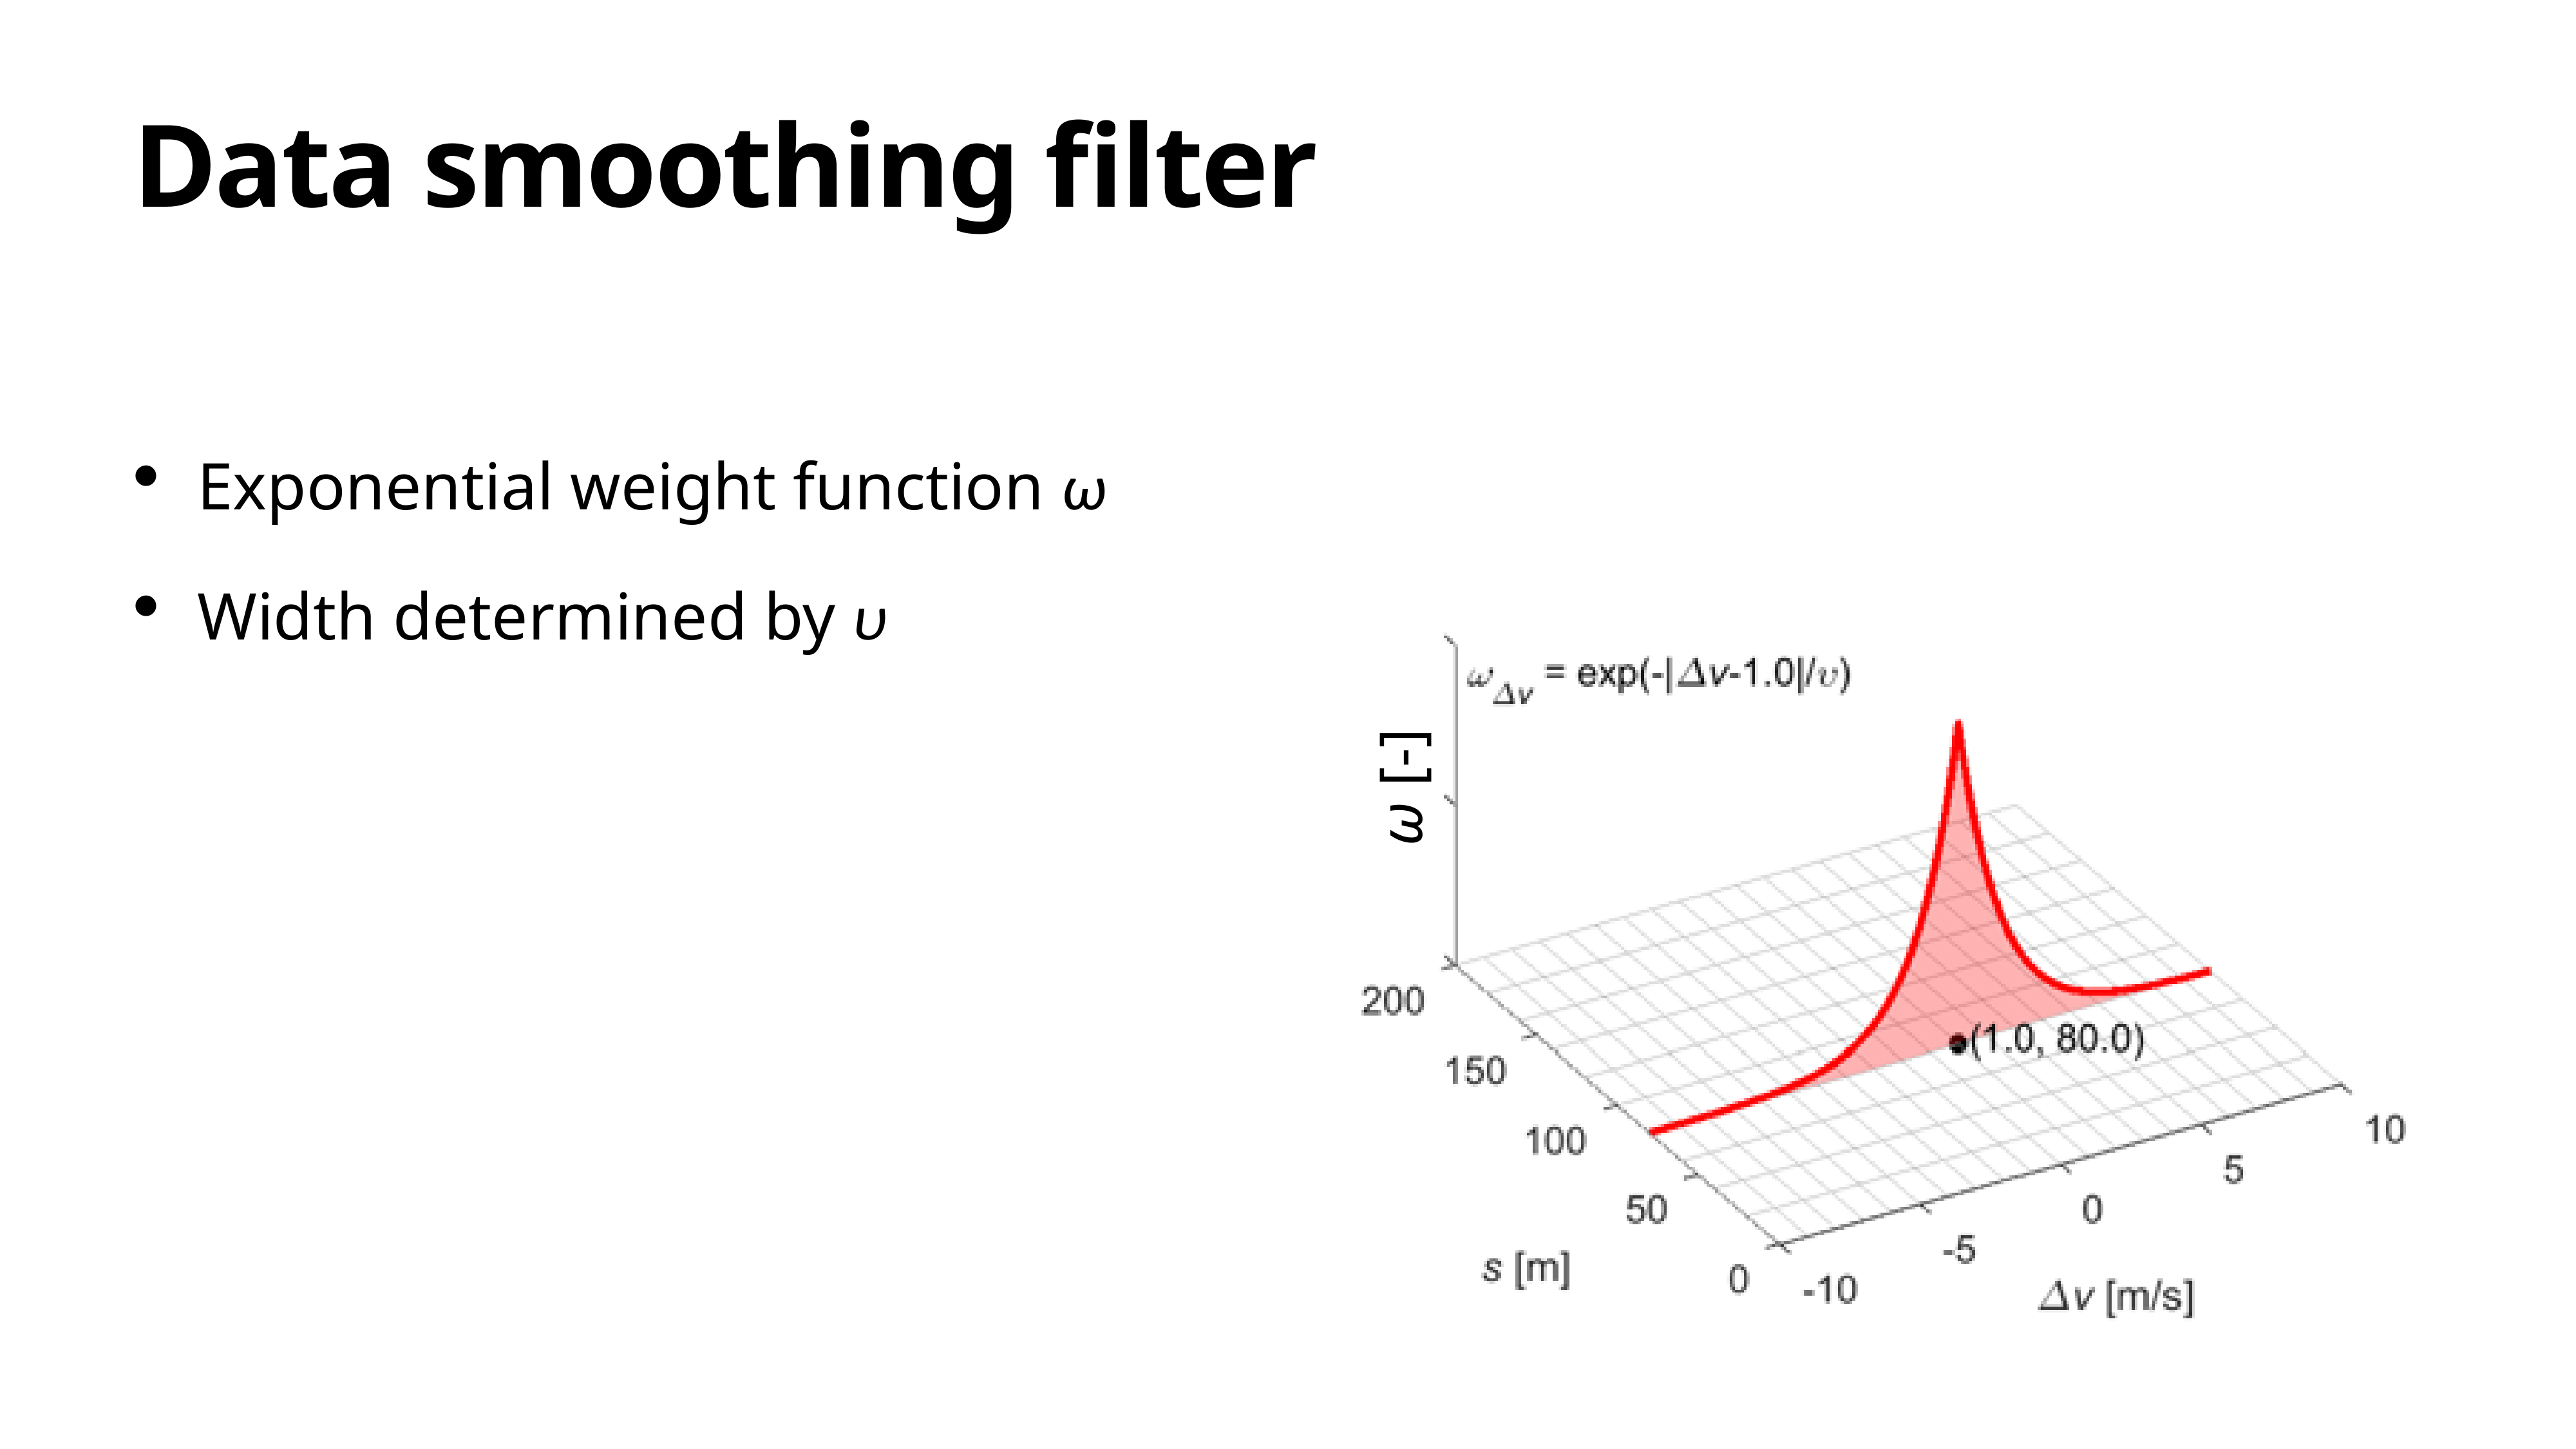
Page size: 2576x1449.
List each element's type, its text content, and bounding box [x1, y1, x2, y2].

picture [1307, 607, 2449, 1321]
title Data smoothing filter [127, 113, 2449, 266]
list Exponential weight function ω Width determined by υ [127, 448, 2449, 1321]
